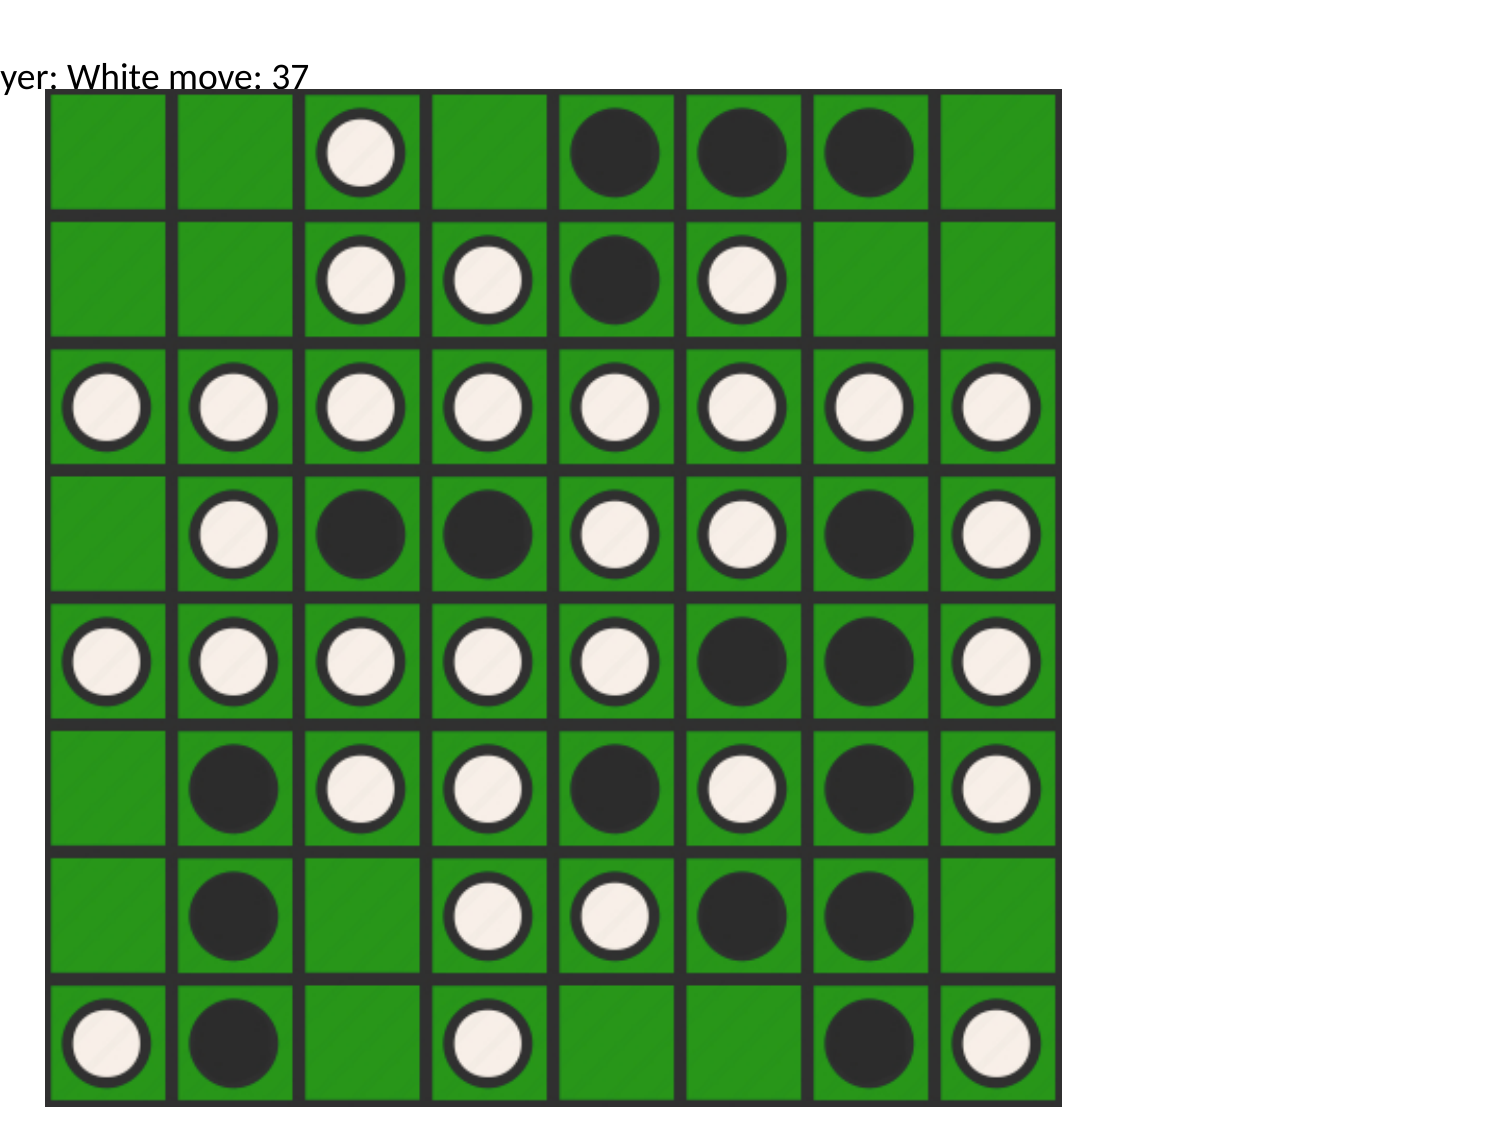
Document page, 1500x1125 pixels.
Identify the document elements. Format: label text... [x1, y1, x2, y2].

picture [44, 89, 1062, 1107]
text_box turn: 44 player: White move: 37 [0, 44, 325, 105]
